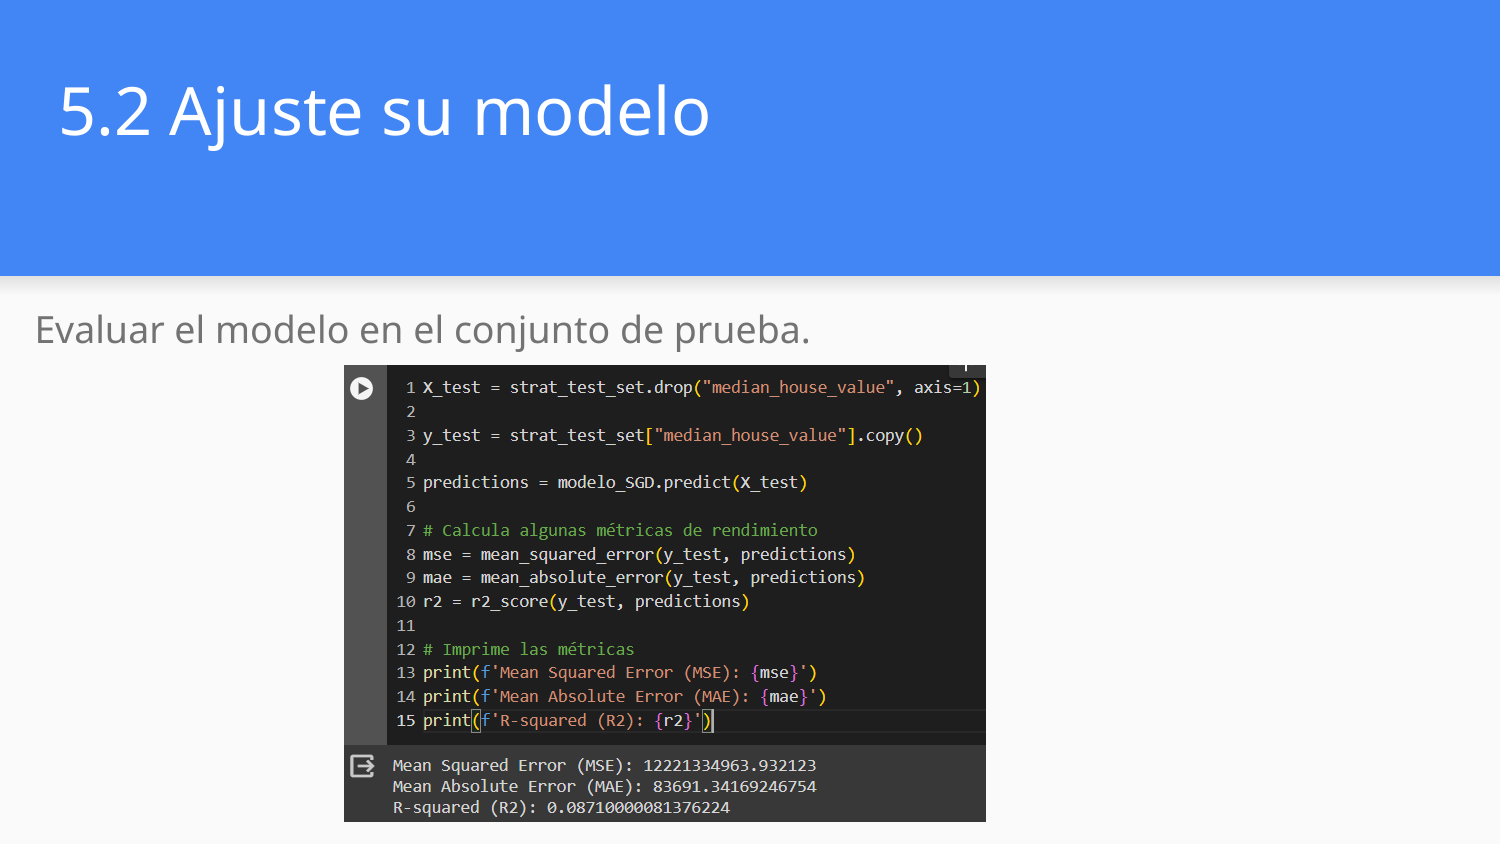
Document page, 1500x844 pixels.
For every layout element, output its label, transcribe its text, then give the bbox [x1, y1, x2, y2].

picture [344, 365, 986, 823]
title 5.2 Ajuste su modelo [43, 38, 1392, 165]
list Evaluar el modelo en el conjunto de prueba. [19, 283, 1304, 397]
